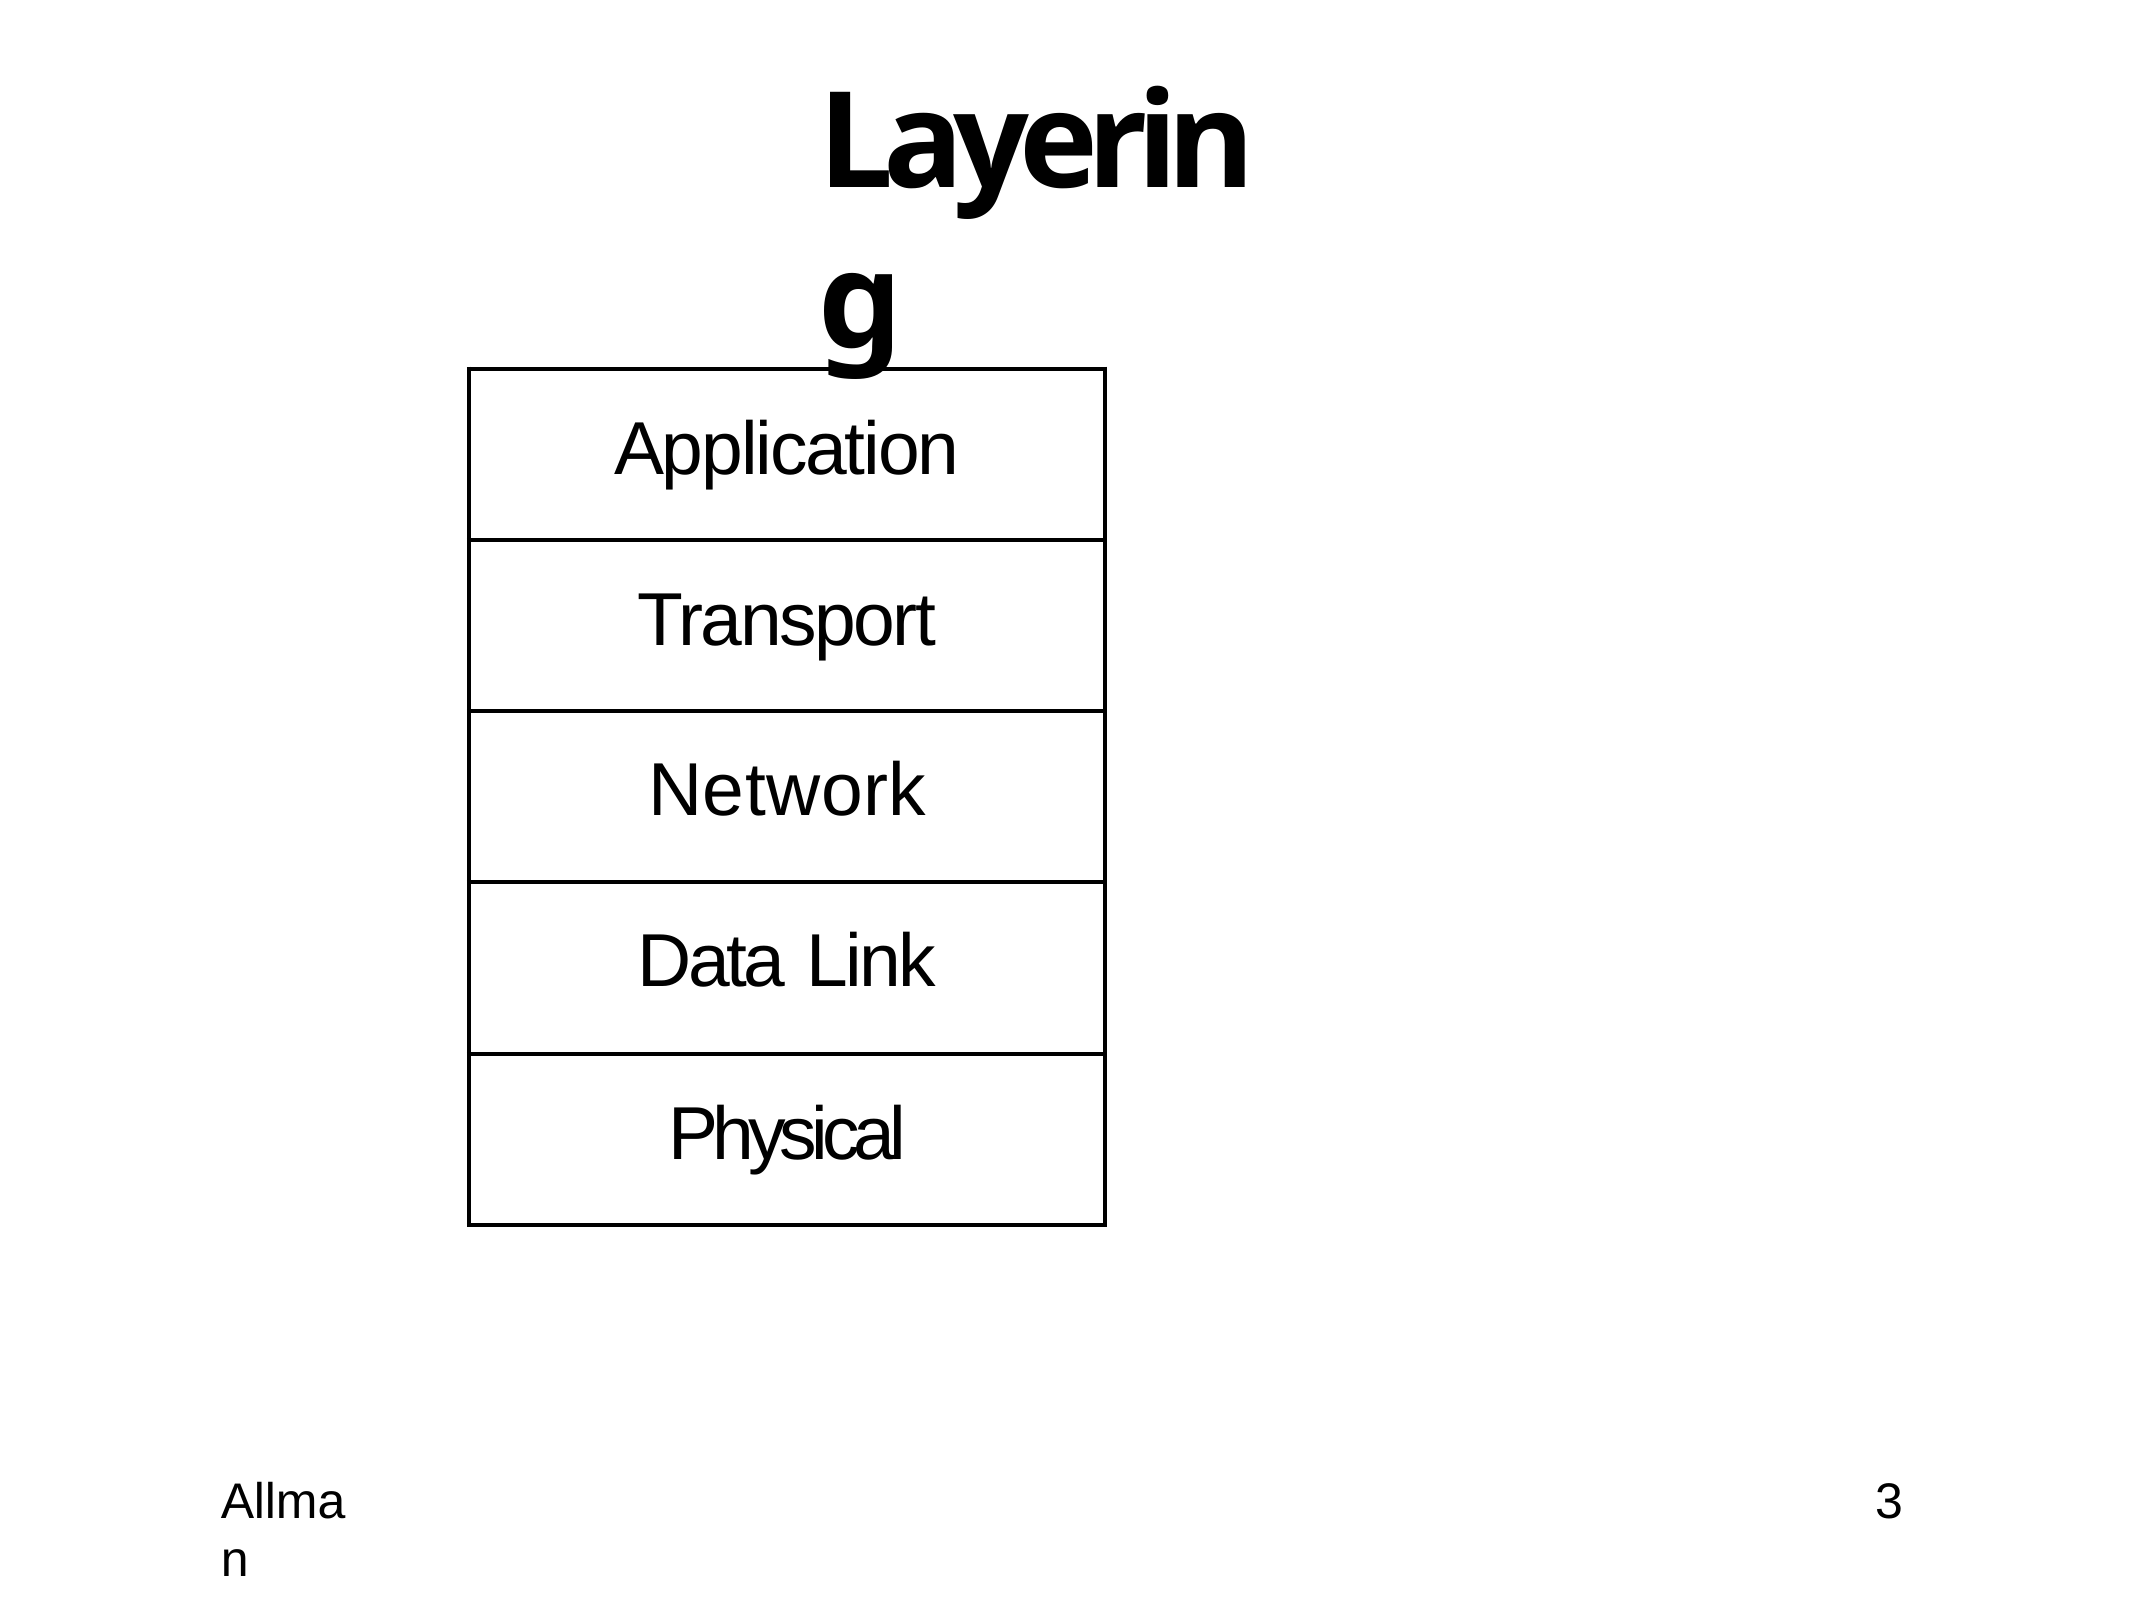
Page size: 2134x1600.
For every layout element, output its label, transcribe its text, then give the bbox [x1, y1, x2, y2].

table_header Application [471, 371, 1103, 538]
table_cell Network [471, 713, 1103, 880]
footer Allman [218, 1470, 364, 1600]
text_box 3 [1872, 1470, 1902, 1529]
table_cell Physical [471, 1056, 1103, 1223]
title Layering [815, 52, 1318, 375]
table_cell Data Link [471, 884, 1103, 1052]
table_cell Transport [471, 542, 1103, 709]
